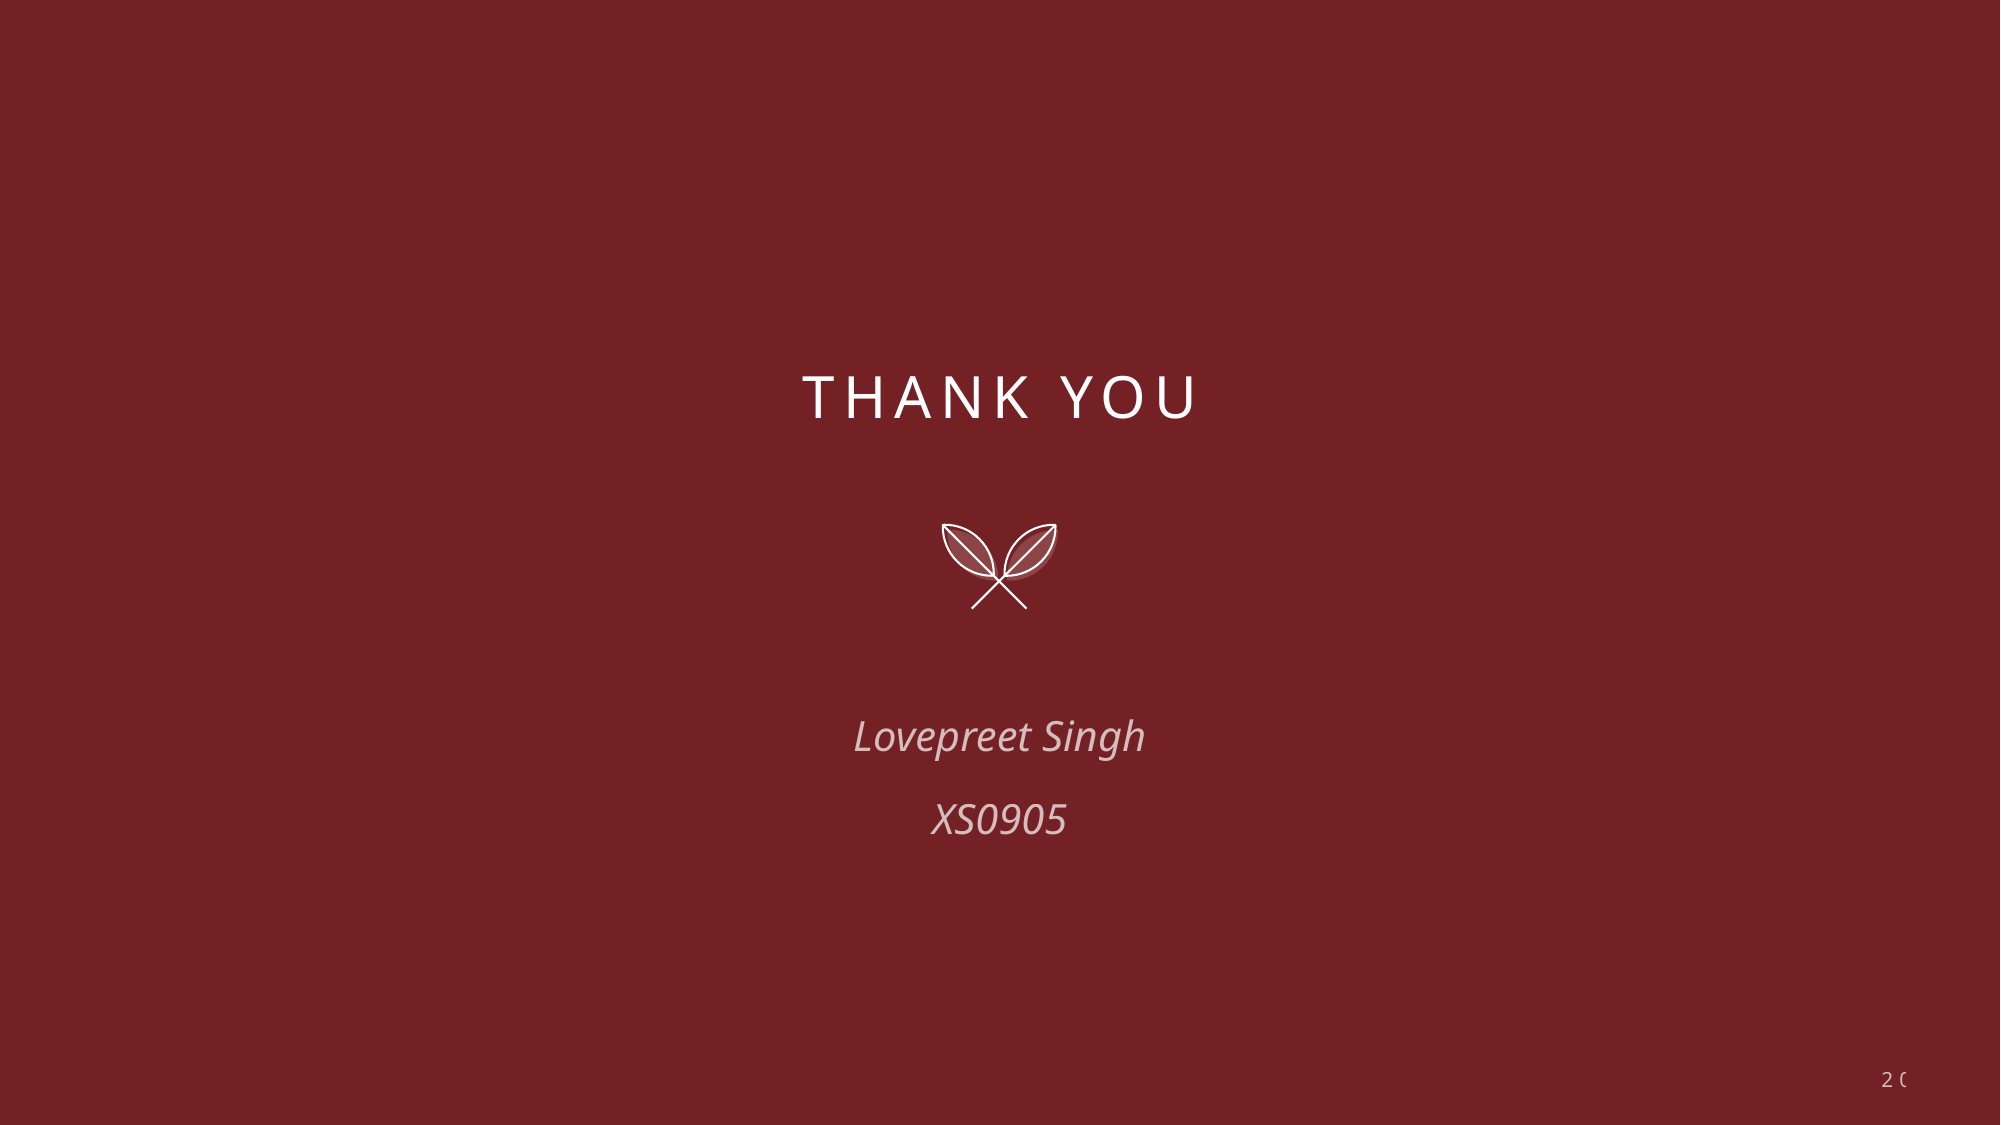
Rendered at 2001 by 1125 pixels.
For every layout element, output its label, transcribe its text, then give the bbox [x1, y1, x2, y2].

slide_number 20 [1549, 1050, 1912, 1111]
subtitle Lovepreet Singh XS0905 [634, 696, 1366, 947]
title Thank you [634, 178, 1366, 431]
